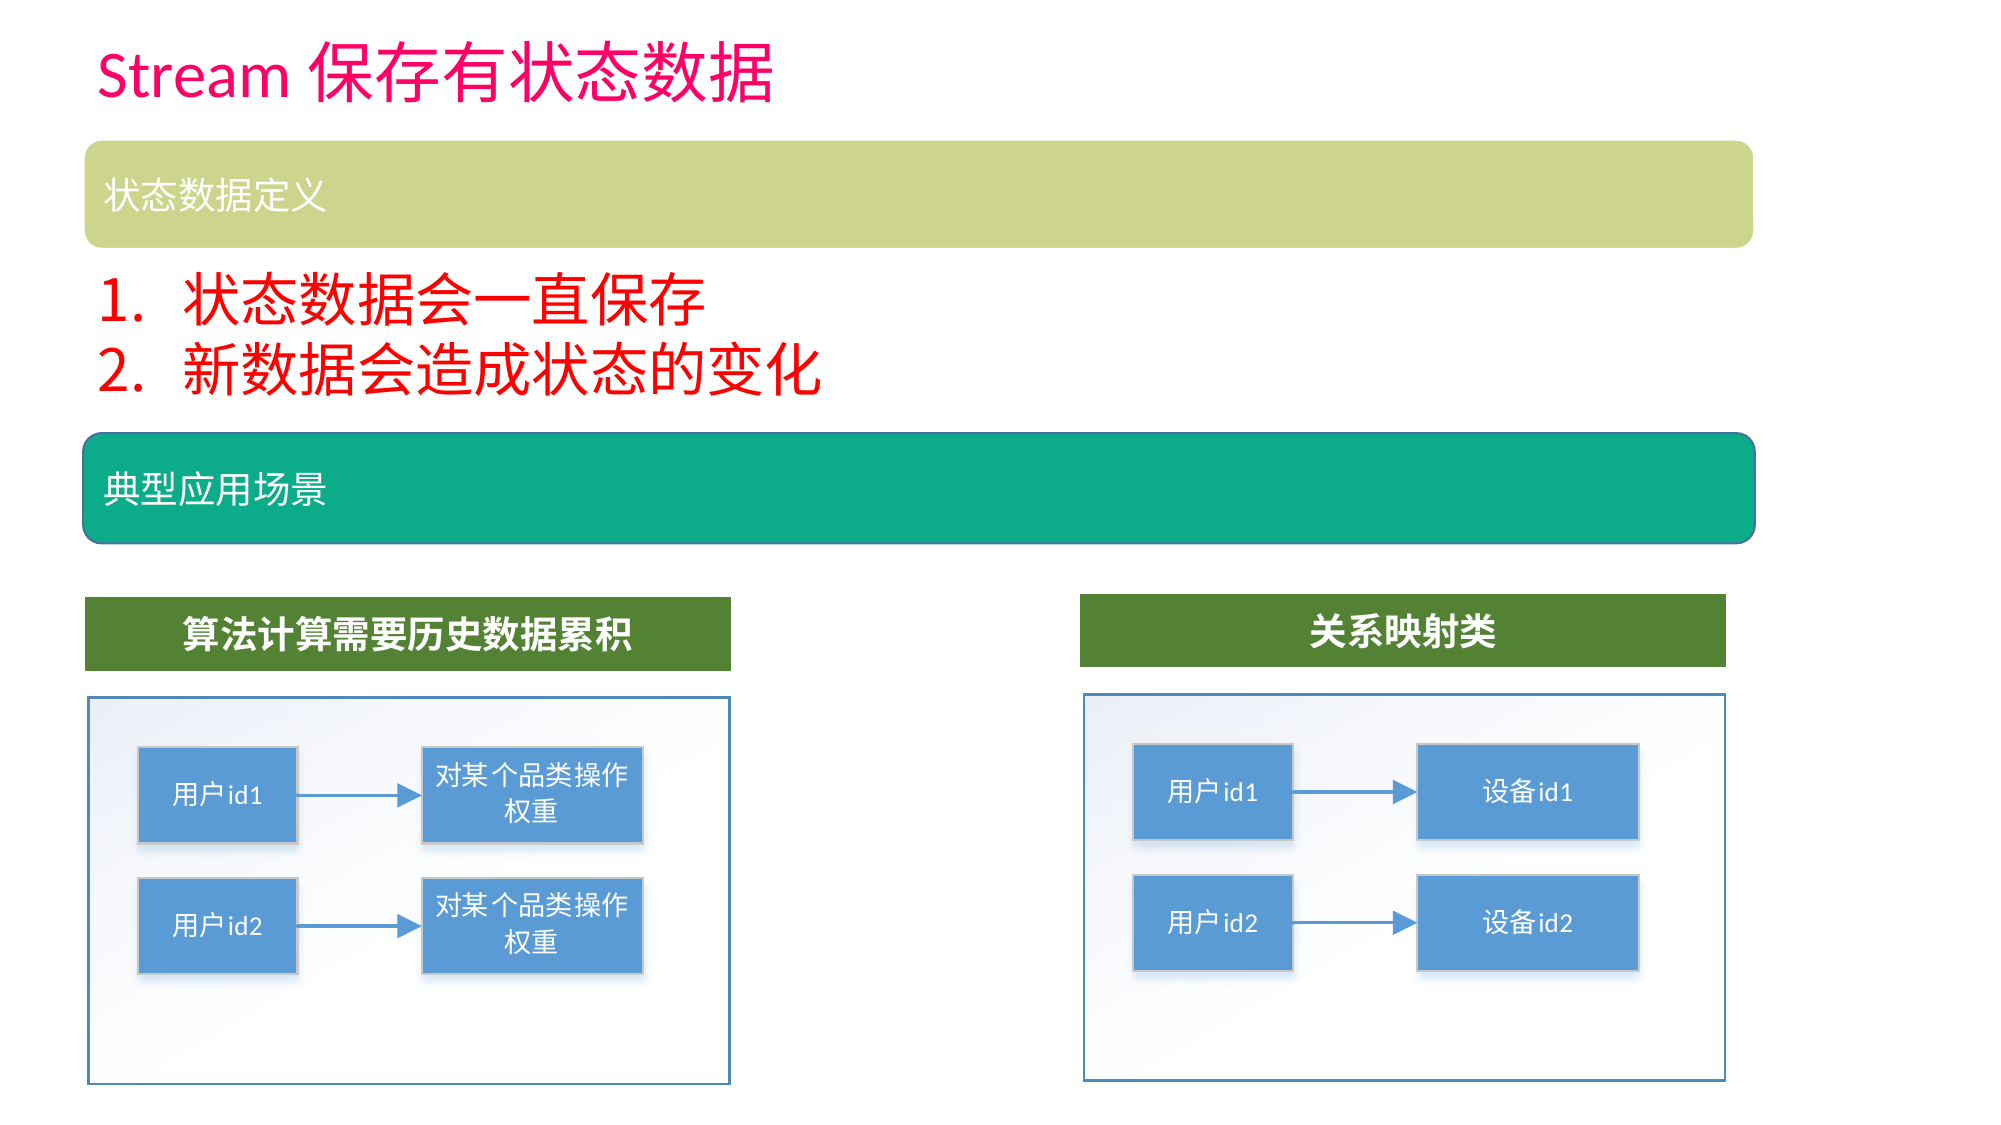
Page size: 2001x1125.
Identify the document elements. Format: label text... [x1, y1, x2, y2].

text_box 状态数据定义 [81, 137, 1757, 251]
text_box Stream保存有状态数据 [83, 23, 814, 119]
text_box 关系映射类 [1077, 591, 1730, 670]
text_box 算法计算需要历史数据累积 [82, 594, 734, 674]
text_box 状态数据会一直保存 新数据会造成状态的变化 [83, 255, 1748, 411]
picture [83, 692, 733, 1087]
text_box 典型应用场景 [82, 432, 1756, 545]
picture [1078, 688, 1729, 1084]
